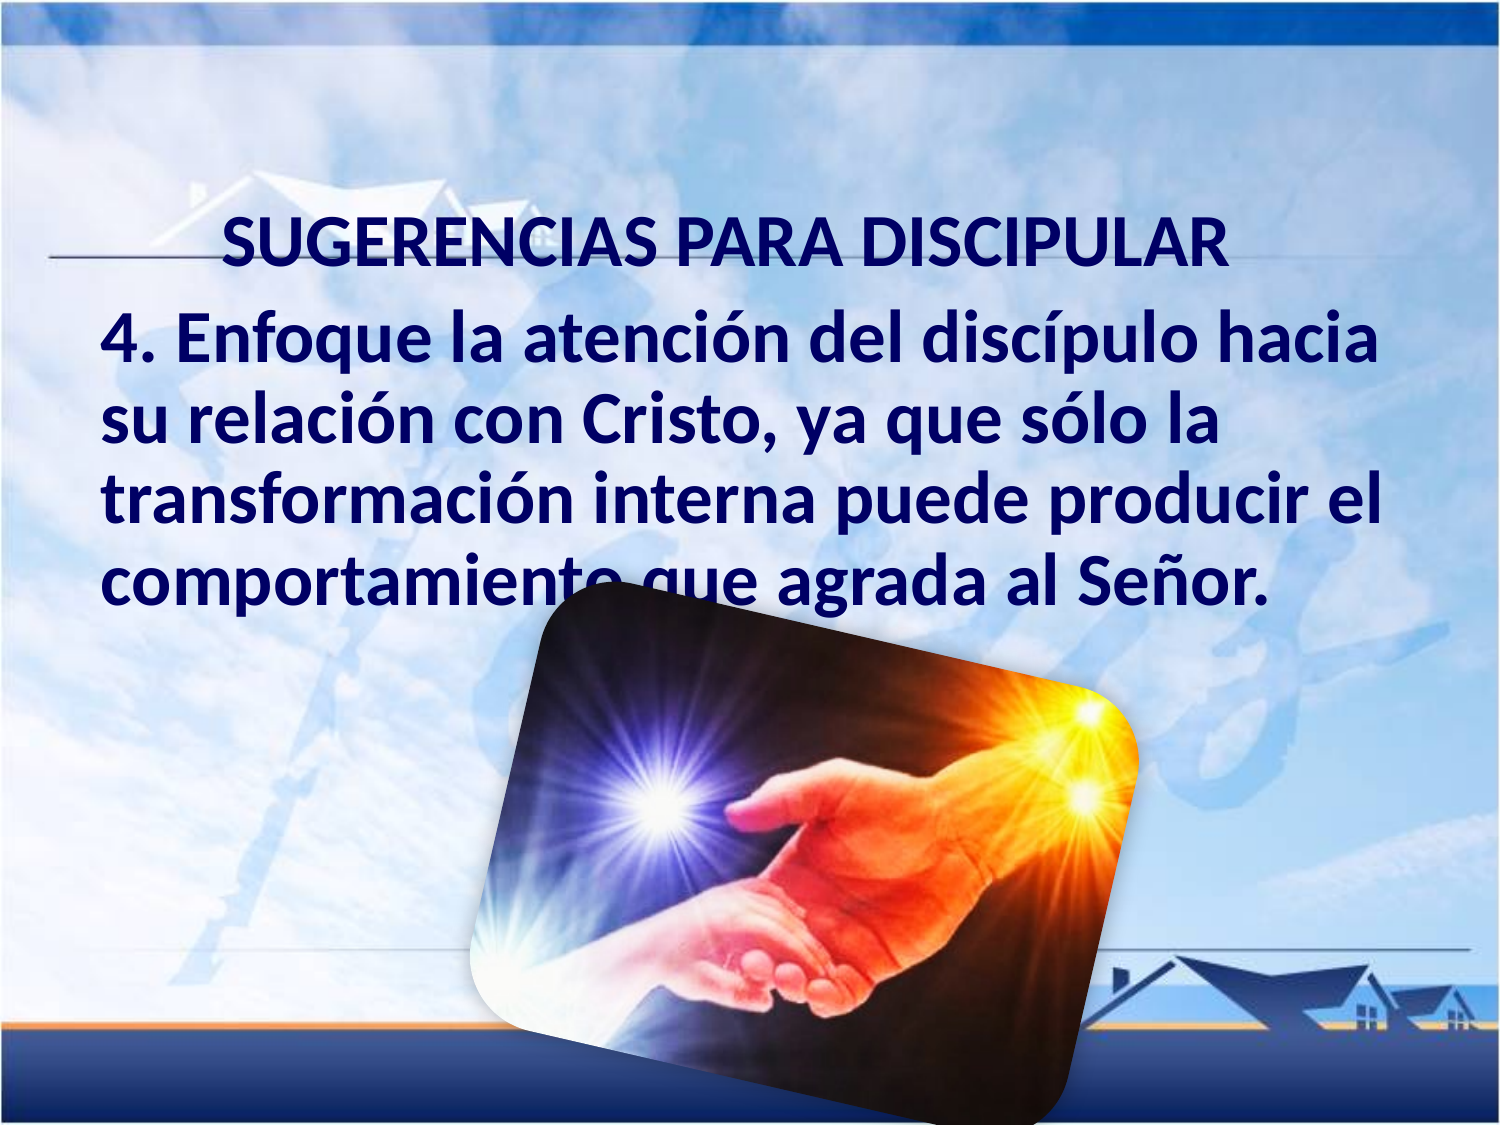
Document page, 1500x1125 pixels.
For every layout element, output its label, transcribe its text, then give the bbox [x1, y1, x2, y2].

text_box SUGERENCIAS PARA DISCIPULAR [37, 183, 1433, 289]
text_box 4. Enfoque la atención del discípulo hacia su relación con Cristo, ya que sólo la transformación interna puede producir el comportamiento que agrada al Señor. [86, 290, 1408, 701]
picture [0, 0, 1500, 1125]
